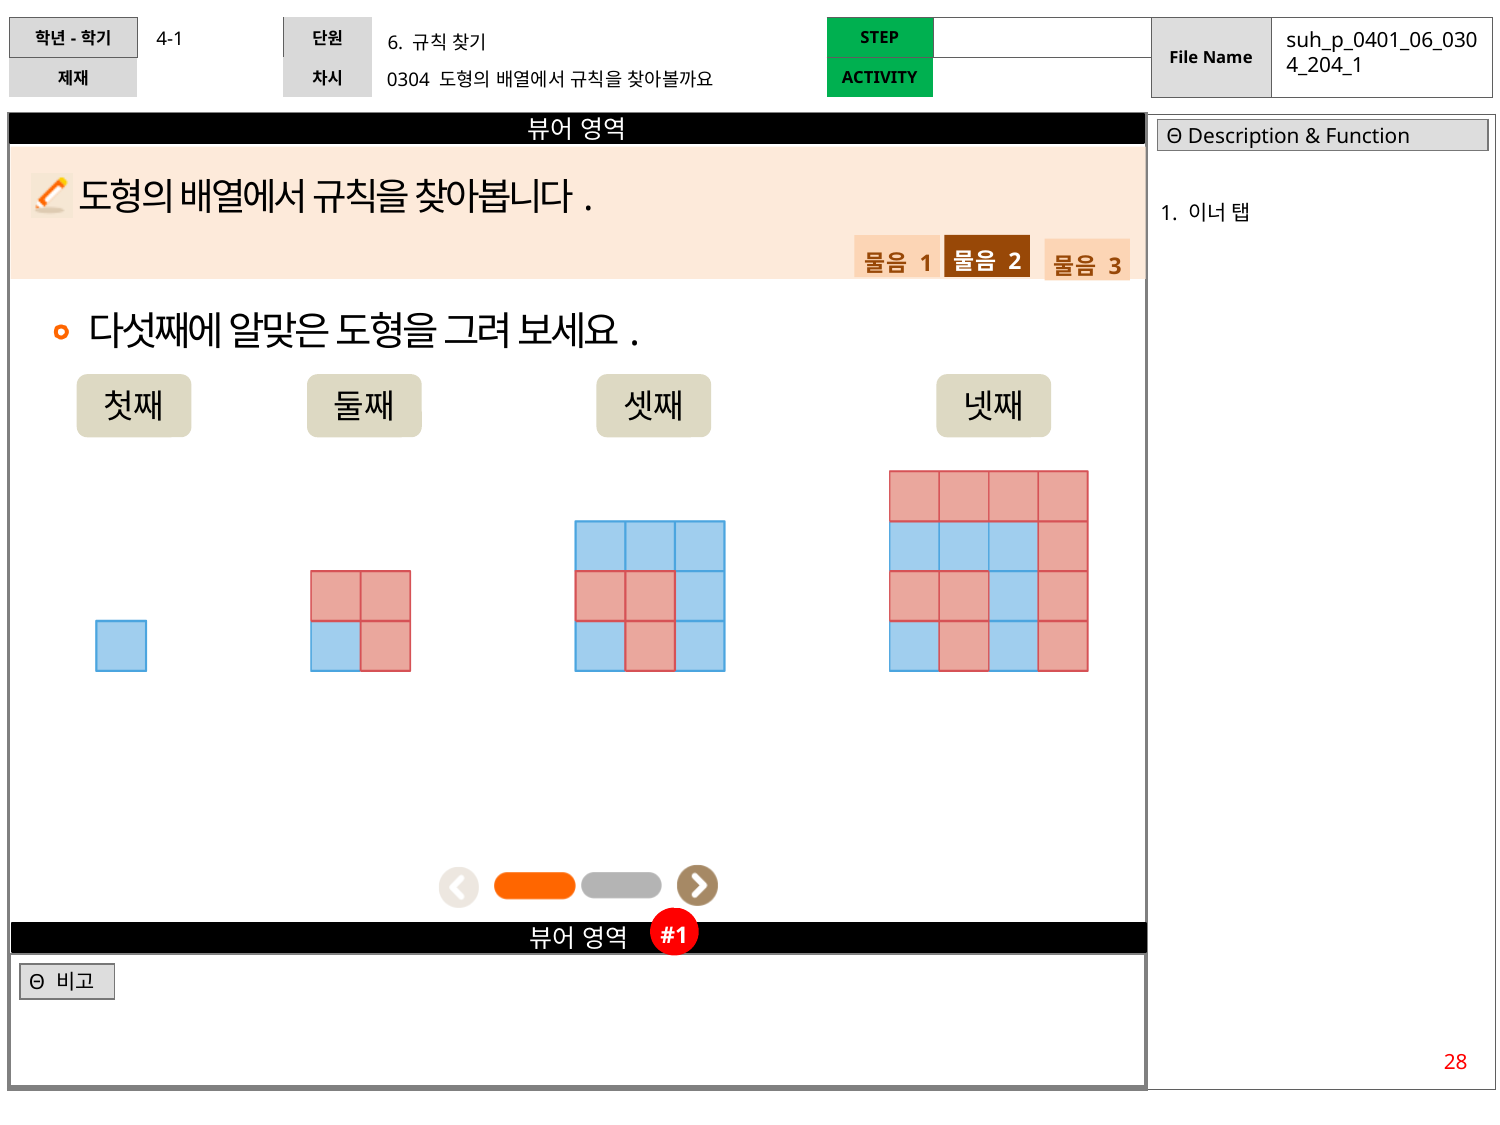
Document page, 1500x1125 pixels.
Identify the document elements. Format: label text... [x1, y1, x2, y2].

text_box 다섯째에 알맞은 도형을 그려 보세요. [73, 298, 1144, 361]
text_box 넷째 [934, 372, 1054, 435]
text_box 1. 이너 탭 [1145, 160, 1500, 232]
text_box 6. 규칙 찾기 [372, 23, 828, 48]
text_box 둘째 [304, 372, 424, 435]
text_box suh_p_0401_06_0304_204_1 [1271, 18, 1500, 84]
text_box 물음 3 [1039, 230, 1142, 287]
picture [31, 173, 73, 218]
text_box [1145, 232, 1500, 326]
table_header Θ Description & Function [1158, 120, 1487, 150]
picture [49, 437, 1101, 681]
text_box 도형의 배열에서 규칙을 찾아봅니다. [63, 165, 1150, 225]
picture [50, 320, 71, 342]
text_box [436, 863, 720, 910]
text_box 물음 2 [939, 225, 1041, 282]
text_box #1 [647, 917, 701, 958]
text_box 0304 도형의 배열에서 규칙을 찾아볼까요 [372, 60, 821, 96]
text_box 셋째 [594, 372, 714, 435]
text_box [9, 145, 1148, 281]
text_box 첫째 [74, 372, 194, 435]
text_box 4-1 [141, 18, 284, 55]
text_box 물음 1 [850, 227, 960, 284]
